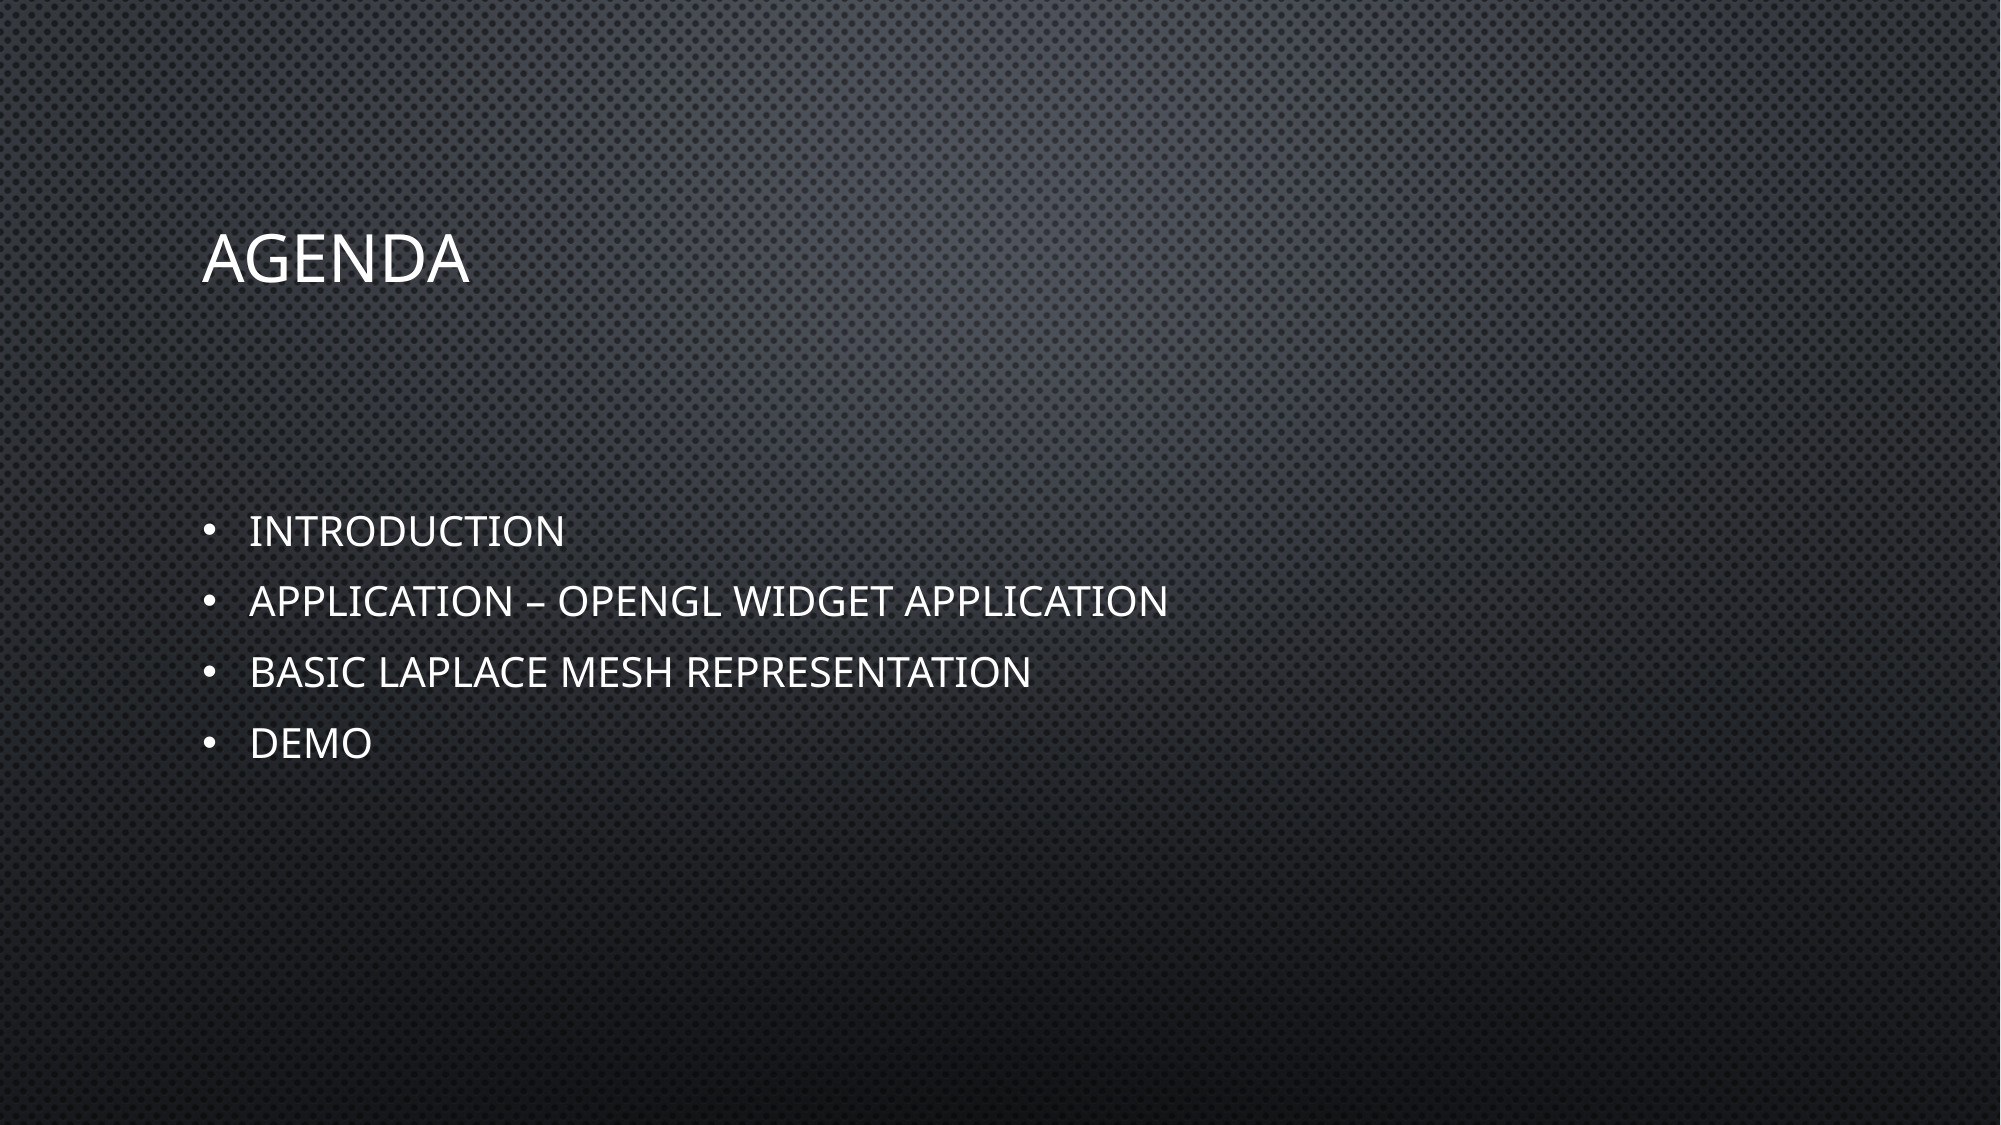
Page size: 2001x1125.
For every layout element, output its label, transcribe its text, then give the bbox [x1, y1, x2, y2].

list INTRODUCTION APPLICATION – OPENGL WIDGET APPLICATION BASIC LAPLACE MESH REPRESENTATION DEMO [187, 321, 1813, 950]
title AGENDA [187, 99, 1813, 321]
